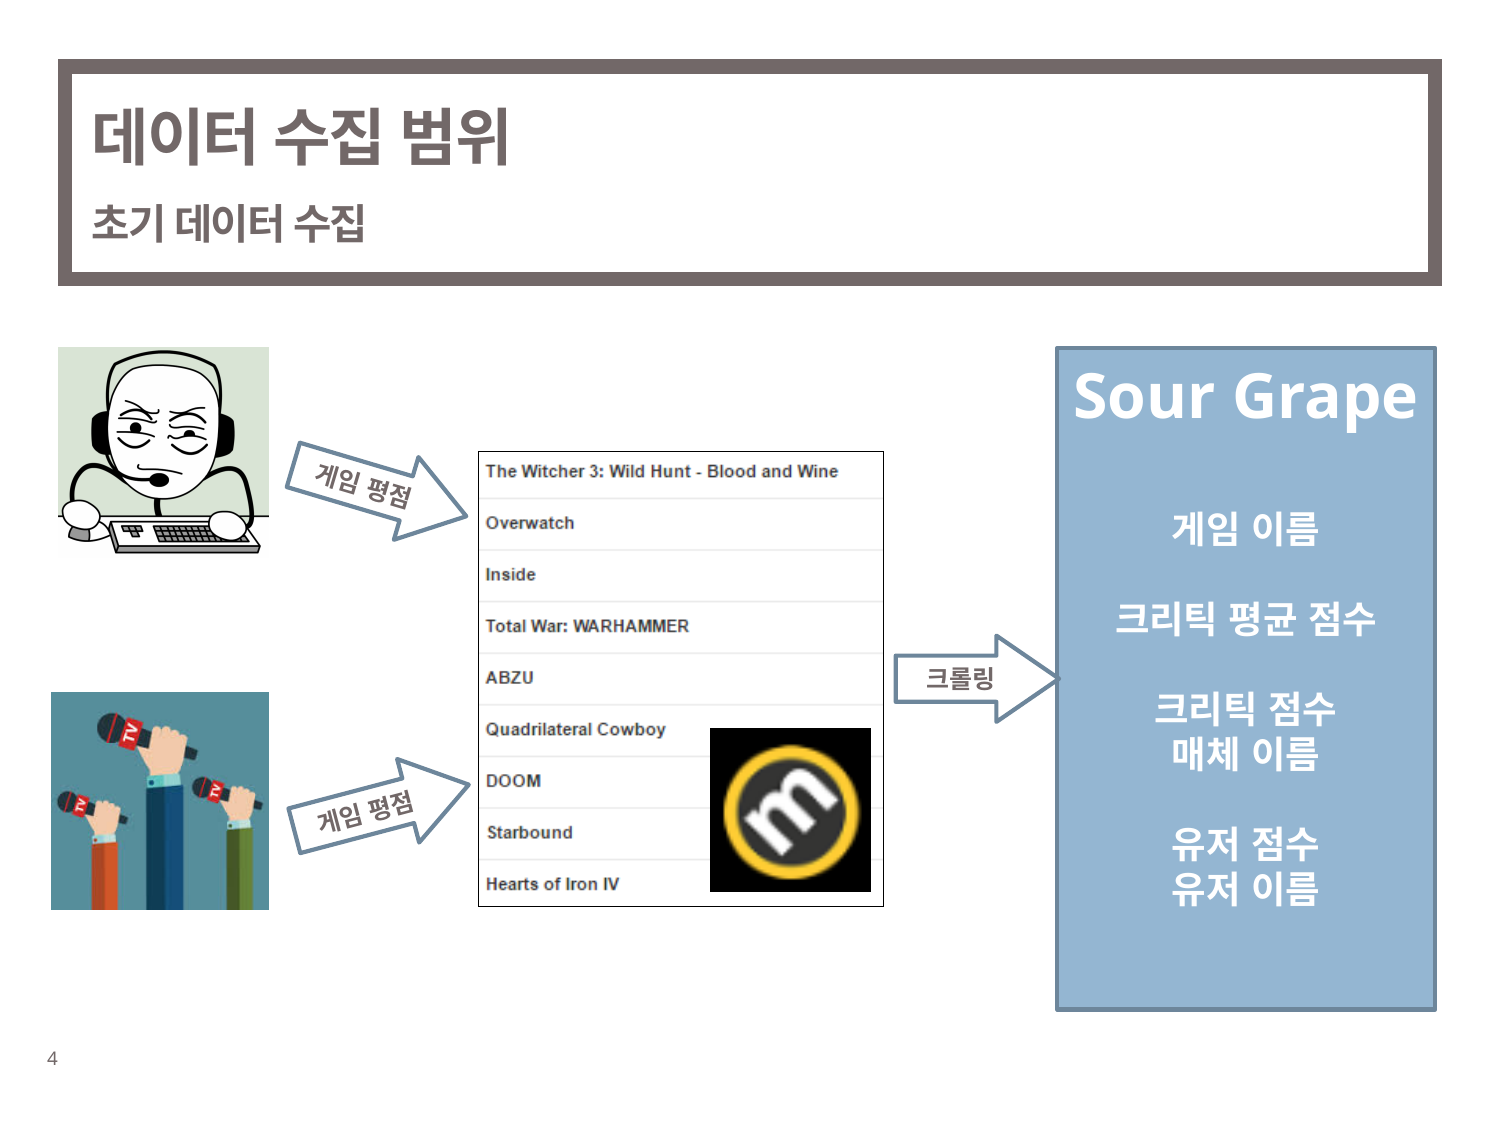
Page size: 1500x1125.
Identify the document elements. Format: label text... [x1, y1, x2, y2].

text_box 게임 평점 [284, 440, 469, 542]
text_box 게임 평점 [286, 757, 471, 856]
picture [58, 347, 269, 558]
text_box Sour Grape 게임 이름 크리틱 평균 점수 크리틱 점수 매체 이름 유저 점수 유저 이름 [1055, 346, 1437, 1012]
text_box [63, 64, 1437, 281]
picture [51, 692, 269, 910]
text_box 크롤링 [893, 633, 1062, 724]
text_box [478, 451, 884, 907]
